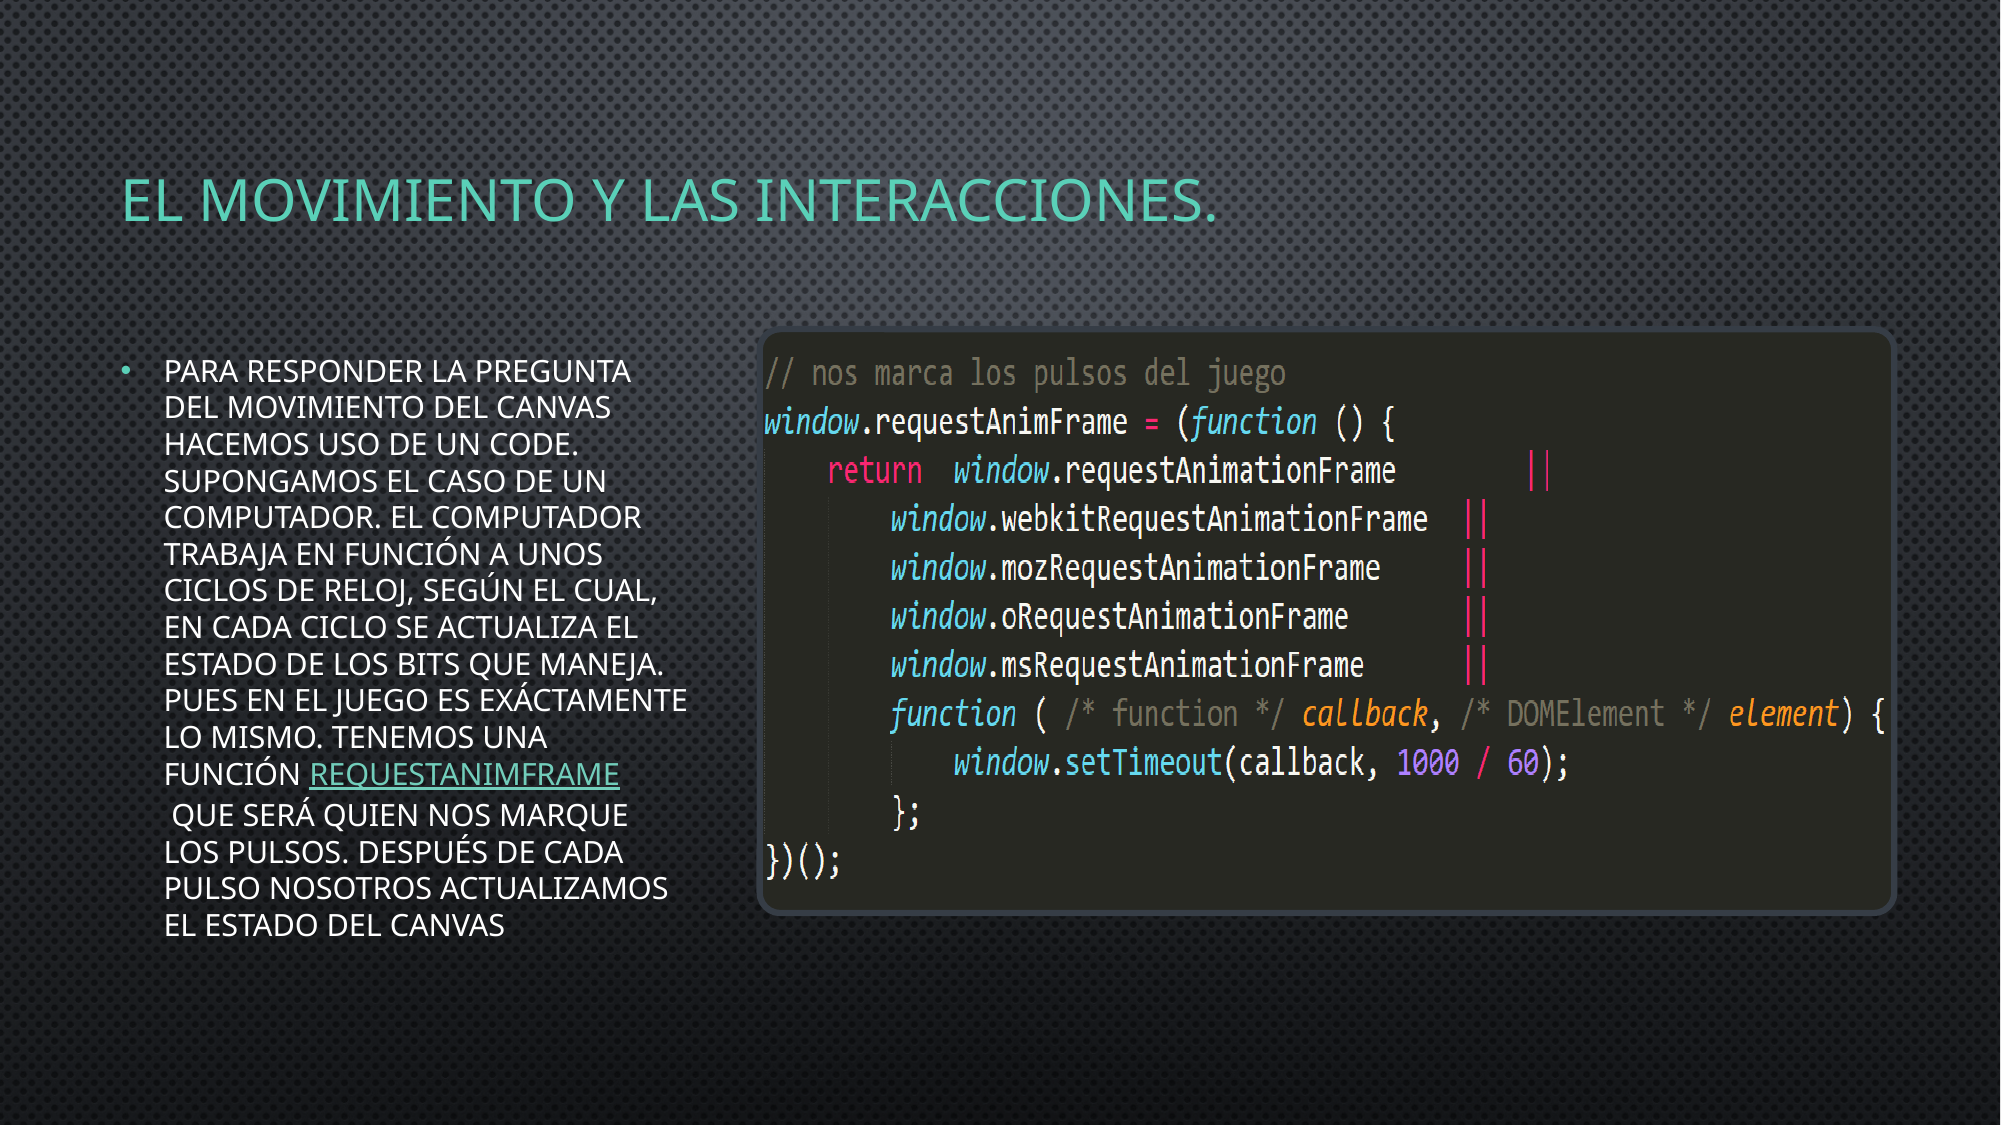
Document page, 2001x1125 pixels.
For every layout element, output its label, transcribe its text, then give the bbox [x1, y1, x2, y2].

list Para responder la pregunta del movimiento del canvas hacemos uso de un code. Supongamos el caso de un computador. El computador trabaja en función a unos ciclos de reloj, según el cual, en cada ciclo se actualiza el estado de los bits que maneja. Pues en el juego es exáctamente lo mismo. Tenemos una función requestAnimFrame que será quien nos marque los pulsos. Después de cada pulso nosotros actualizamos el estado del canvas [105, 329, 704, 966]
title El movimiento y las interacciones. [105, 99, 1780, 297]
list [759, 328, 1895, 914]
